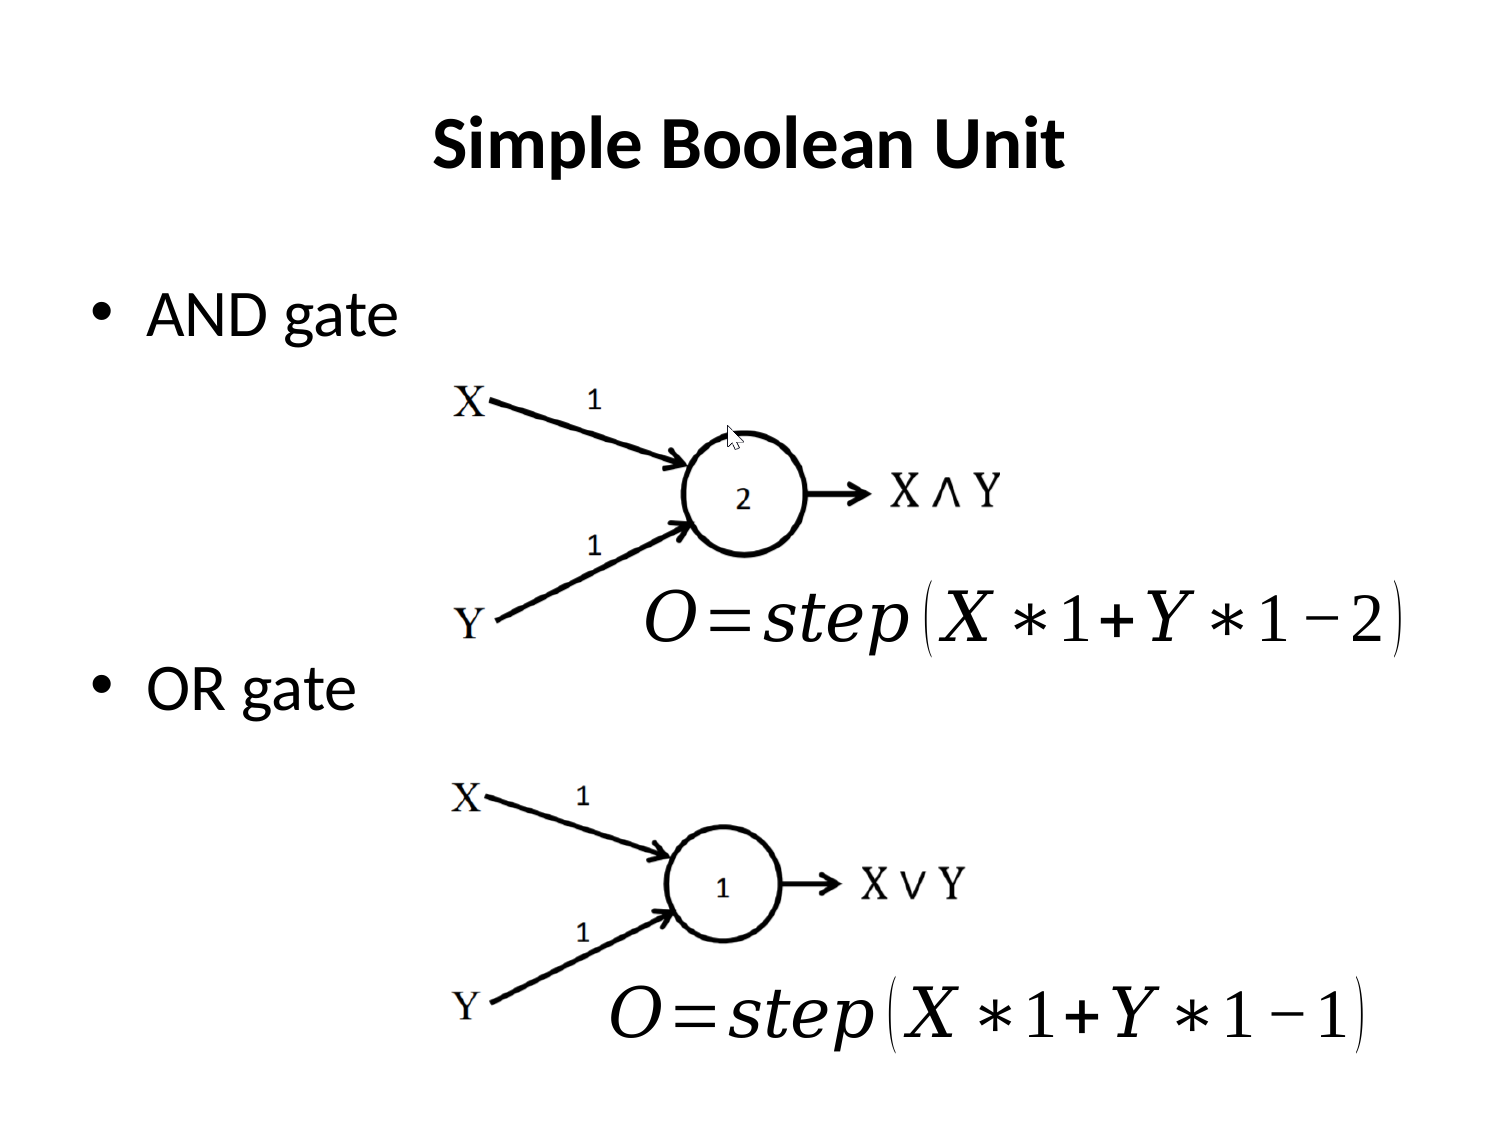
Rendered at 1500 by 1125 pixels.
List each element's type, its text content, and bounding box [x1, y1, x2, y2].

picture [438, 762, 974, 1024]
list AND gate OR gate [75, 262, 1425, 1005]
title Simple Boolean Unit [75, 45, 1425, 233]
picture [442, 361, 1000, 642]
